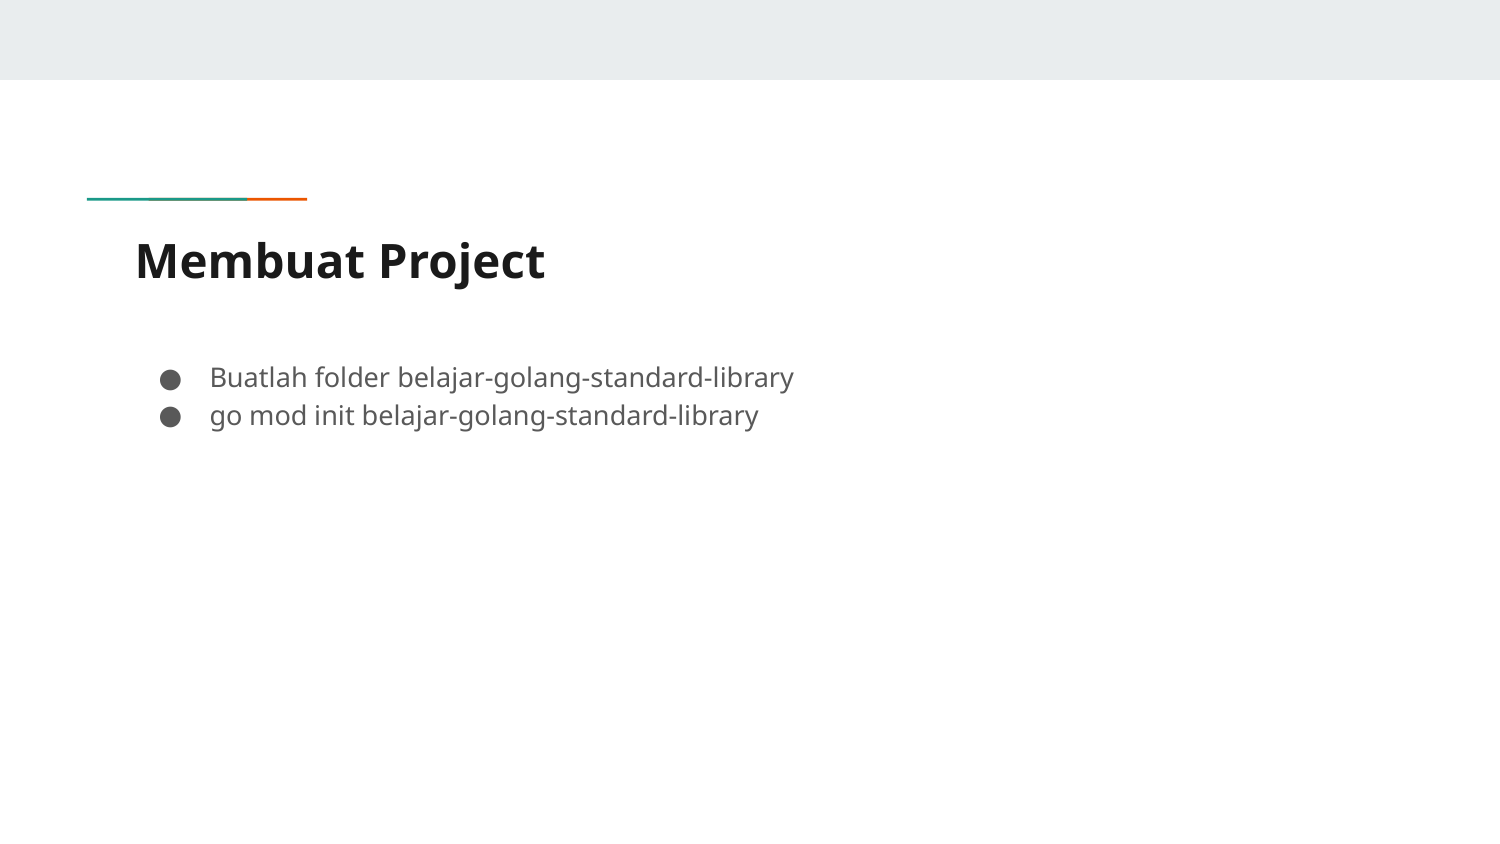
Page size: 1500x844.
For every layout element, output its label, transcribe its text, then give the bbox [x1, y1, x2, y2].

title Membuat Project [119, 216, 1381, 305]
list Buatlah folder belajar-golang-standard-library go mod init belajar-golang-standard-library [119, 341, 1381, 712]
